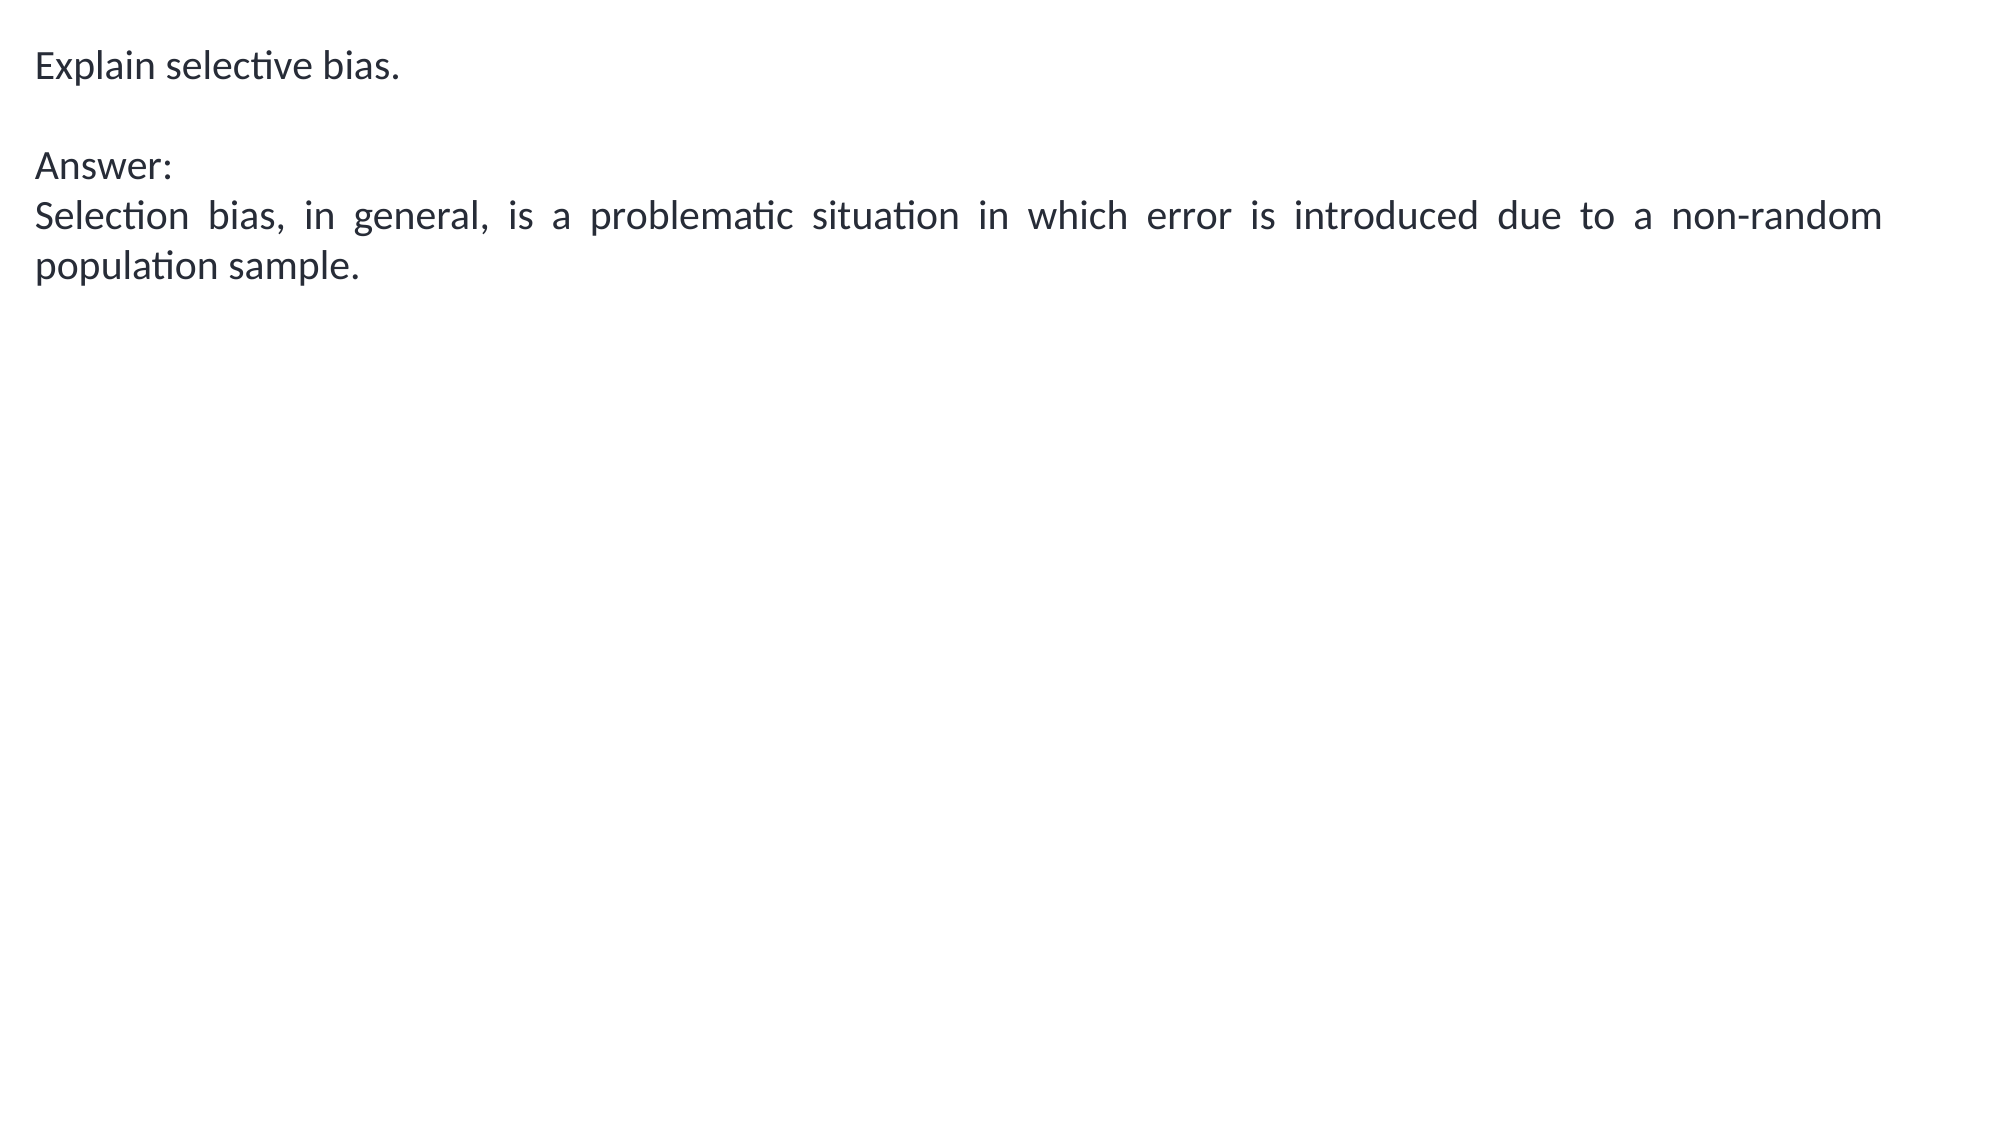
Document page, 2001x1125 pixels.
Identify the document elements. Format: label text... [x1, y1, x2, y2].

text_box Explain selective bias. Answer: Selection bias, in general, is a problematic situation in which error is introduced due to a non-random population sample. [19, 30, 1900, 296]
